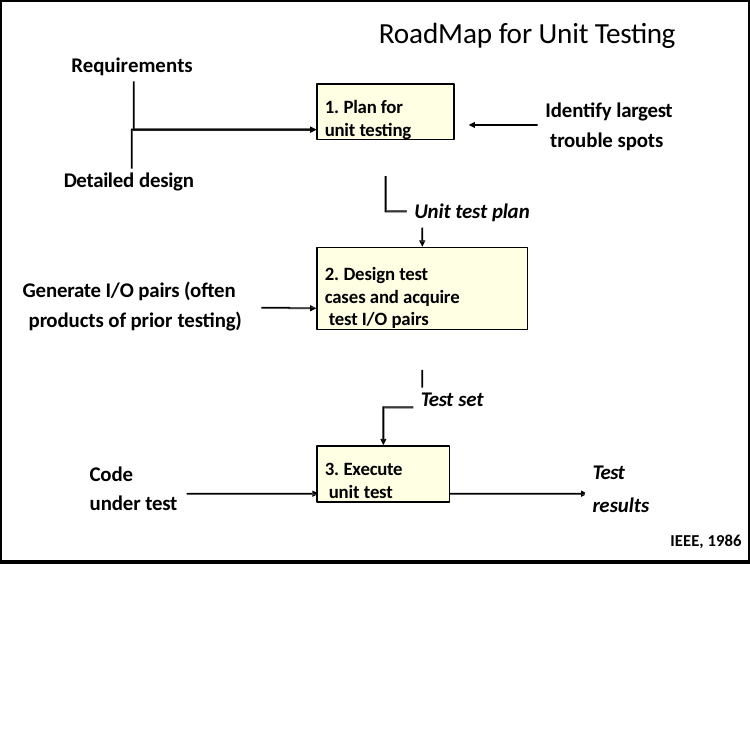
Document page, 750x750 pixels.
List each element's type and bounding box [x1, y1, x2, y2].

text_box [0, 0, 750, 563]
text_box [132, 177, 538, 228]
text_box [132, 80, 538, 98]
text_box [130, 99, 694, 169]
text_box [379, 369, 493, 446]
